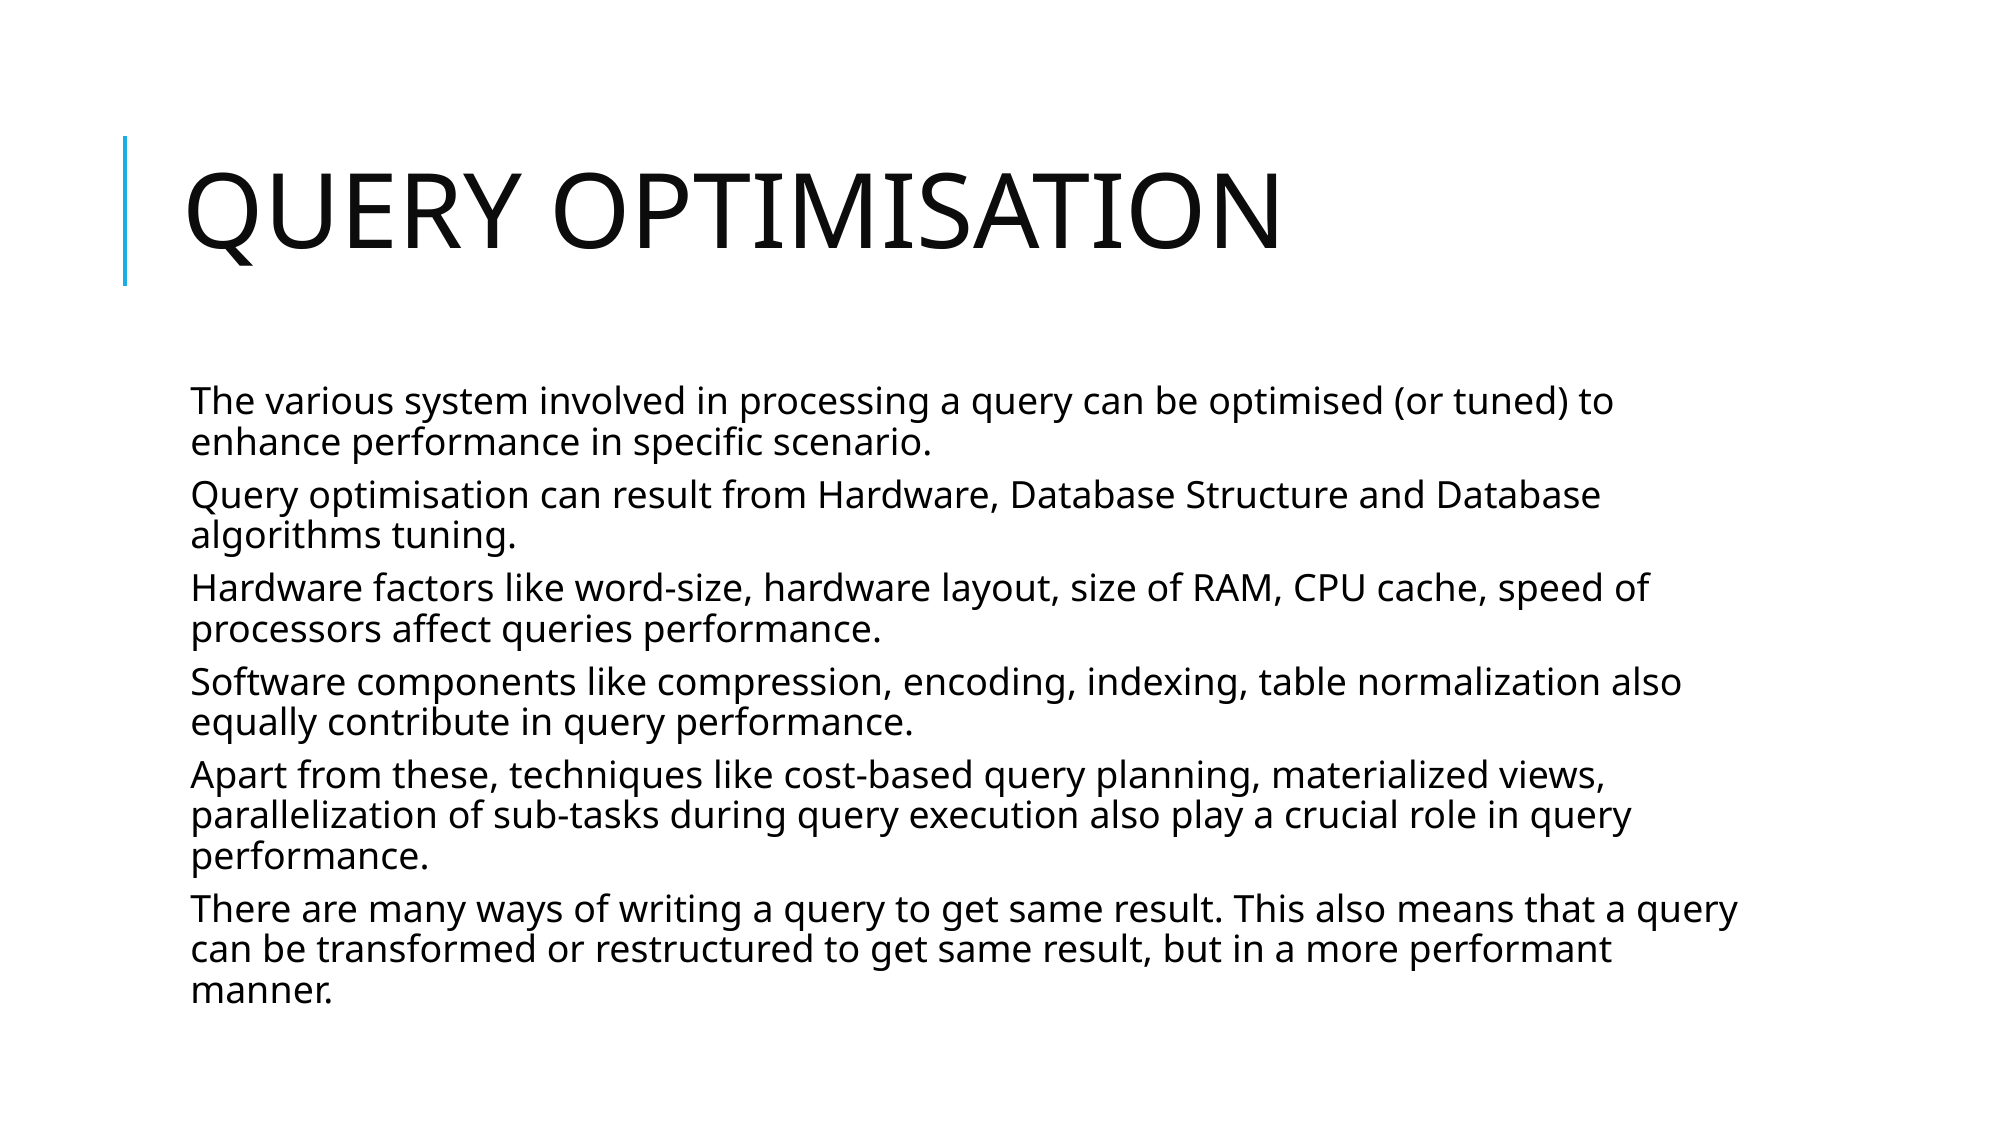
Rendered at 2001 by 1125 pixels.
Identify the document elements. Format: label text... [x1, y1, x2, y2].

title QUERY OPTIMISATION [168, 96, 1763, 342]
list The various system involved in processing a query can be optimised (or tuned) to enhance performance in specific scenario. Query optimisation can result from Hardware, Database Structure and Database algorithms tuning. Hardware factors like word-size, hardware layout, size of RAM, CPU cache, speed of processors affect queries performance. Software components like compression, encoding, indexing, table normalization also equally contribute in query performance. Apart from these, techniques like cost-based query planning, materialized views, parallelization of sub-tasks during query execution also play a crucial role in query performance. There are many ways of writing a query to get same result. This also means that a query can be transformed or restructured to get same result, but in a more performant manner. [168, 375, 1763, 1035]
